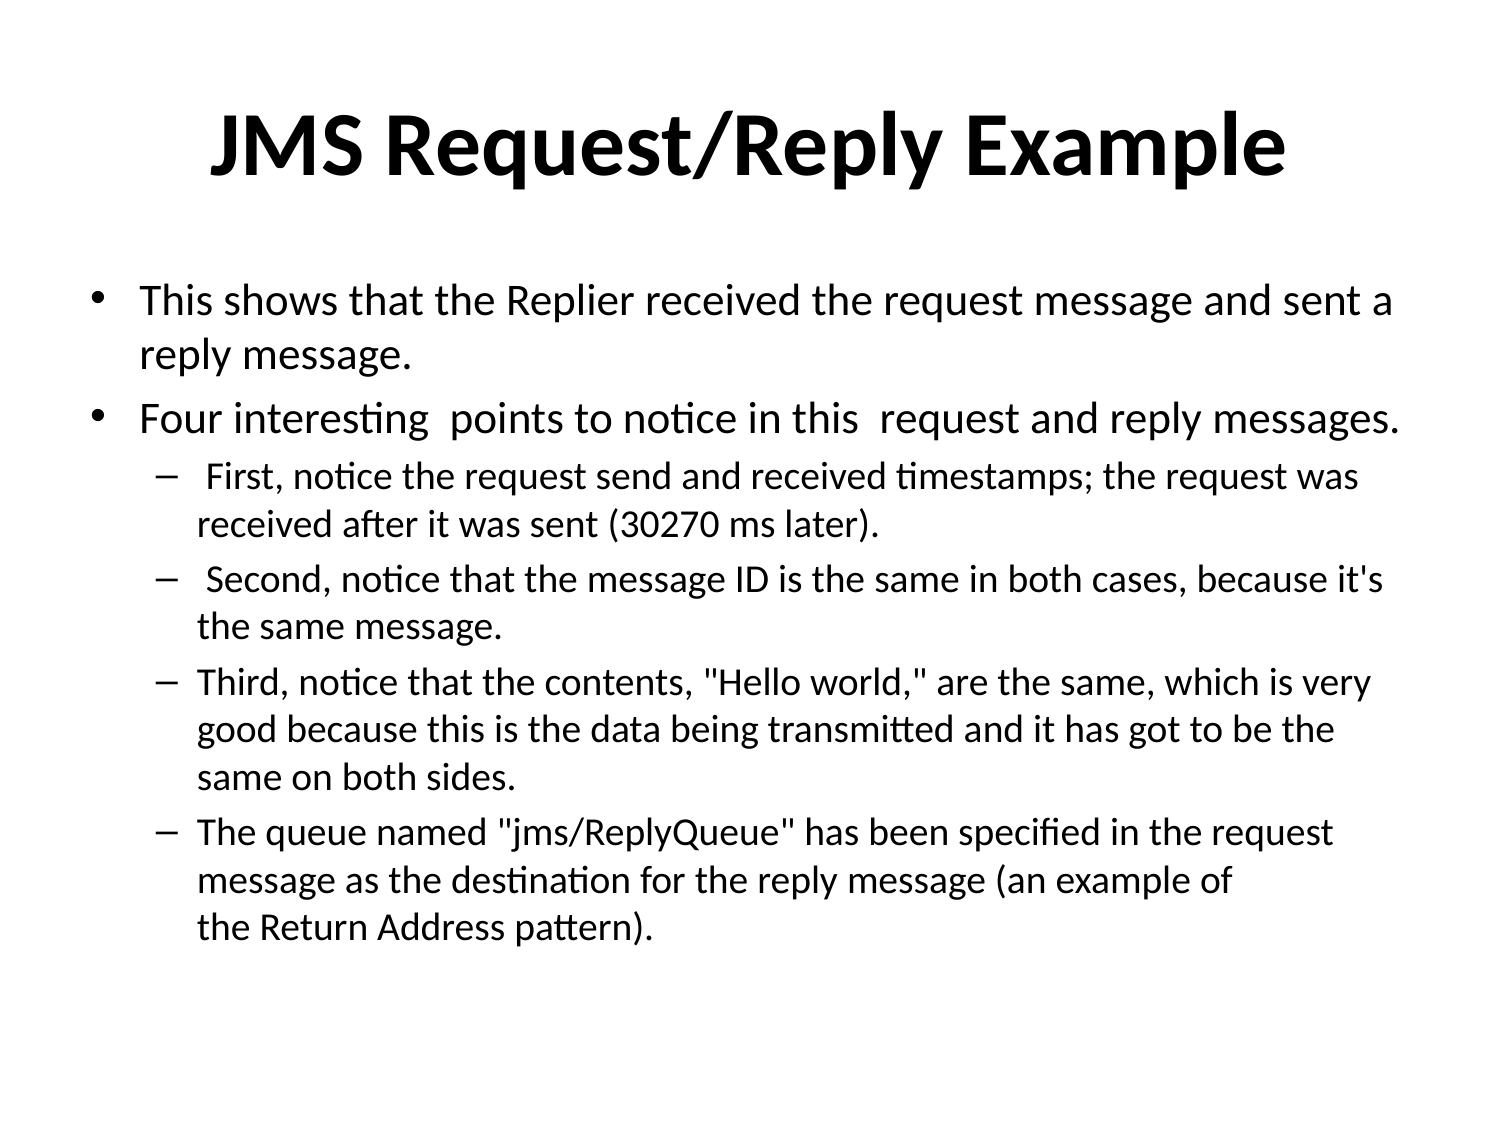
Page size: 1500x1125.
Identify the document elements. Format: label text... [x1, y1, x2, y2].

title JMS Request/Reply Example [75, 45, 1425, 233]
list This shows that the Replier received the request message and sent a reply message. Four interesting points to notice in this request and reply messages. First, notice the request send and received timestamps; the request was received after it was sent (30270 ms later). Second, notice that the message ID is the same in both cases, because it's the same message. Third, notice that the contents, "Hello world," are the same, which is very good because this is the data being transmitted and it has got to be the same on both sides. The queue named "jms/ReplyQueue" has been specified in the request message as the destination for the reply message (an example of the Return Address pattern). [75, 262, 1425, 1005]
